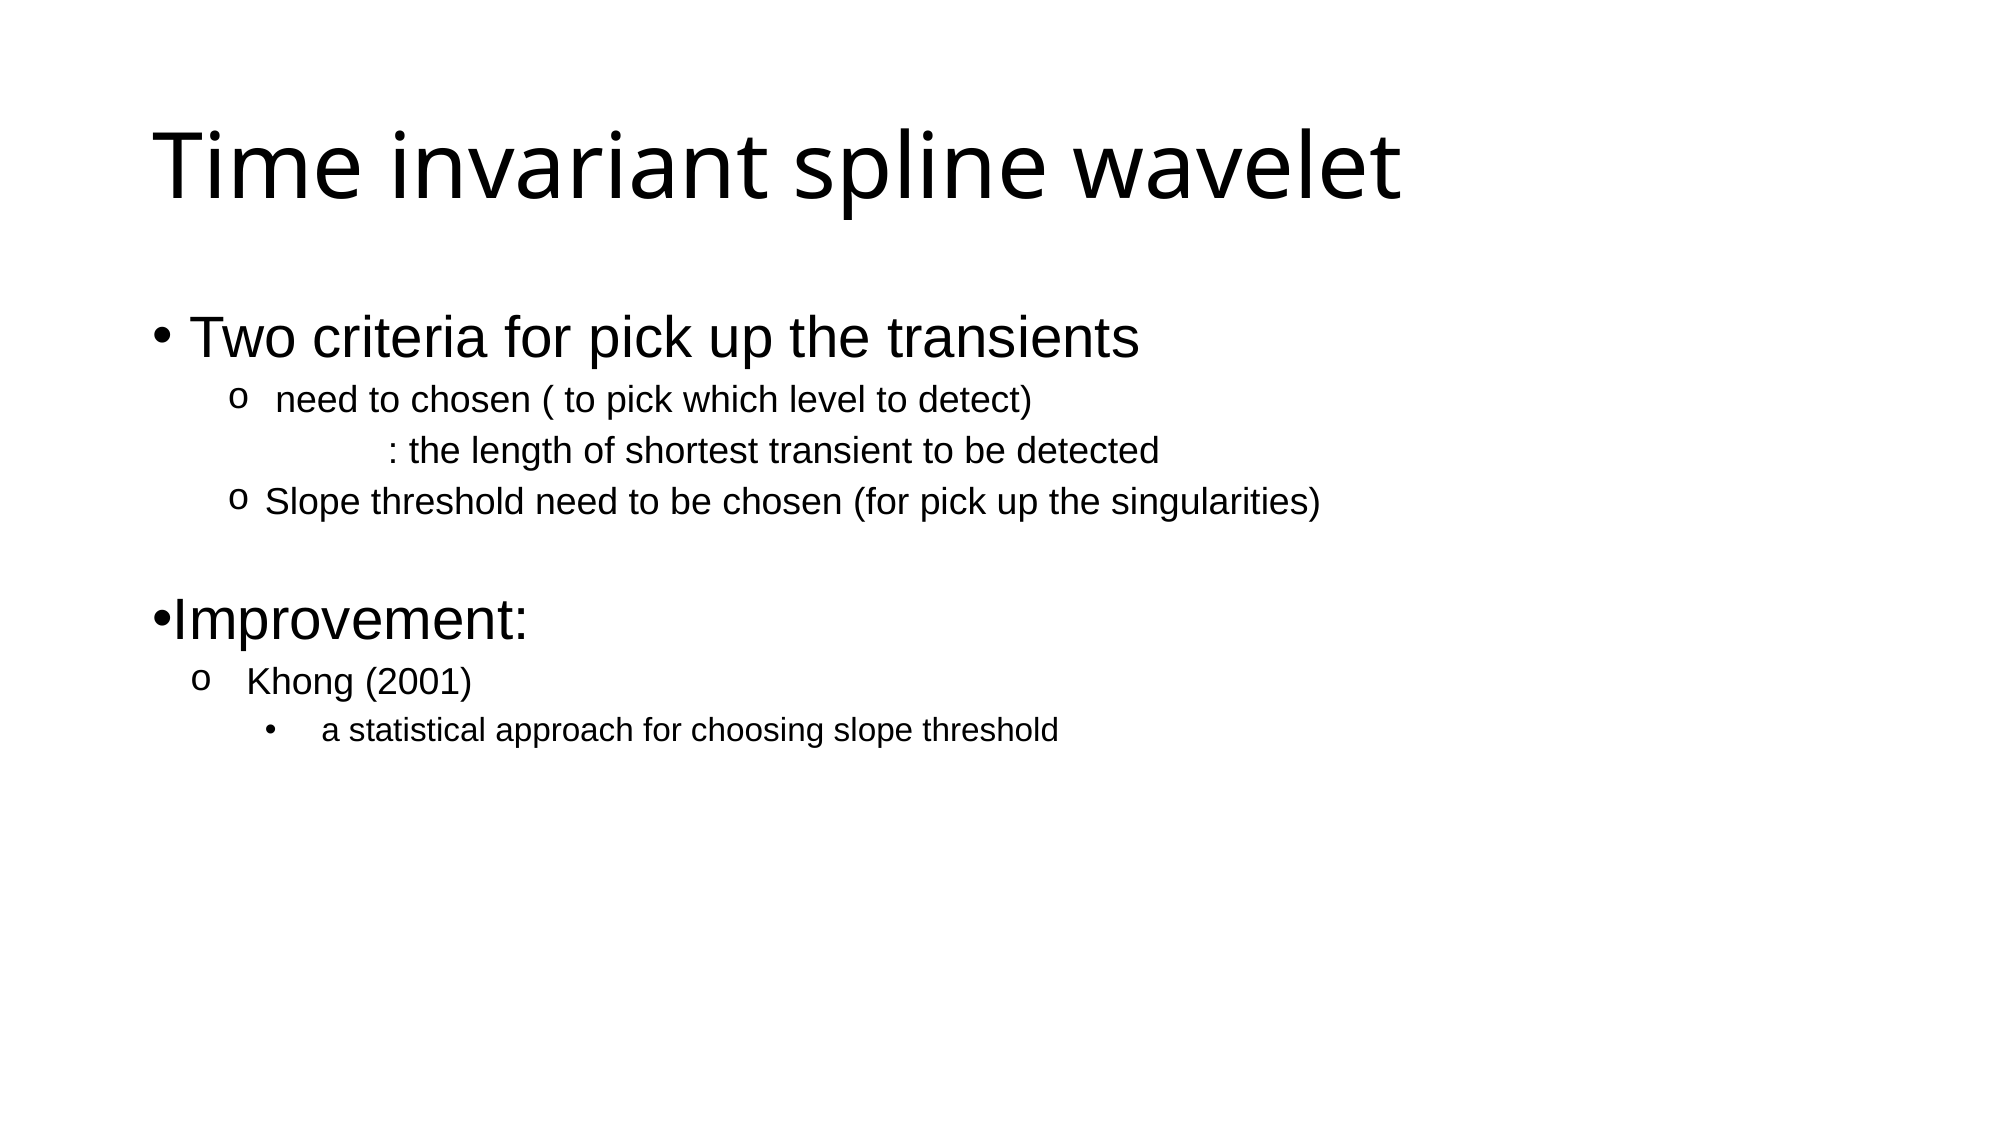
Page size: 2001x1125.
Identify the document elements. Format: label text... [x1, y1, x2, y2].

title Time invariant spline wavelet [137, 59, 1863, 278]
